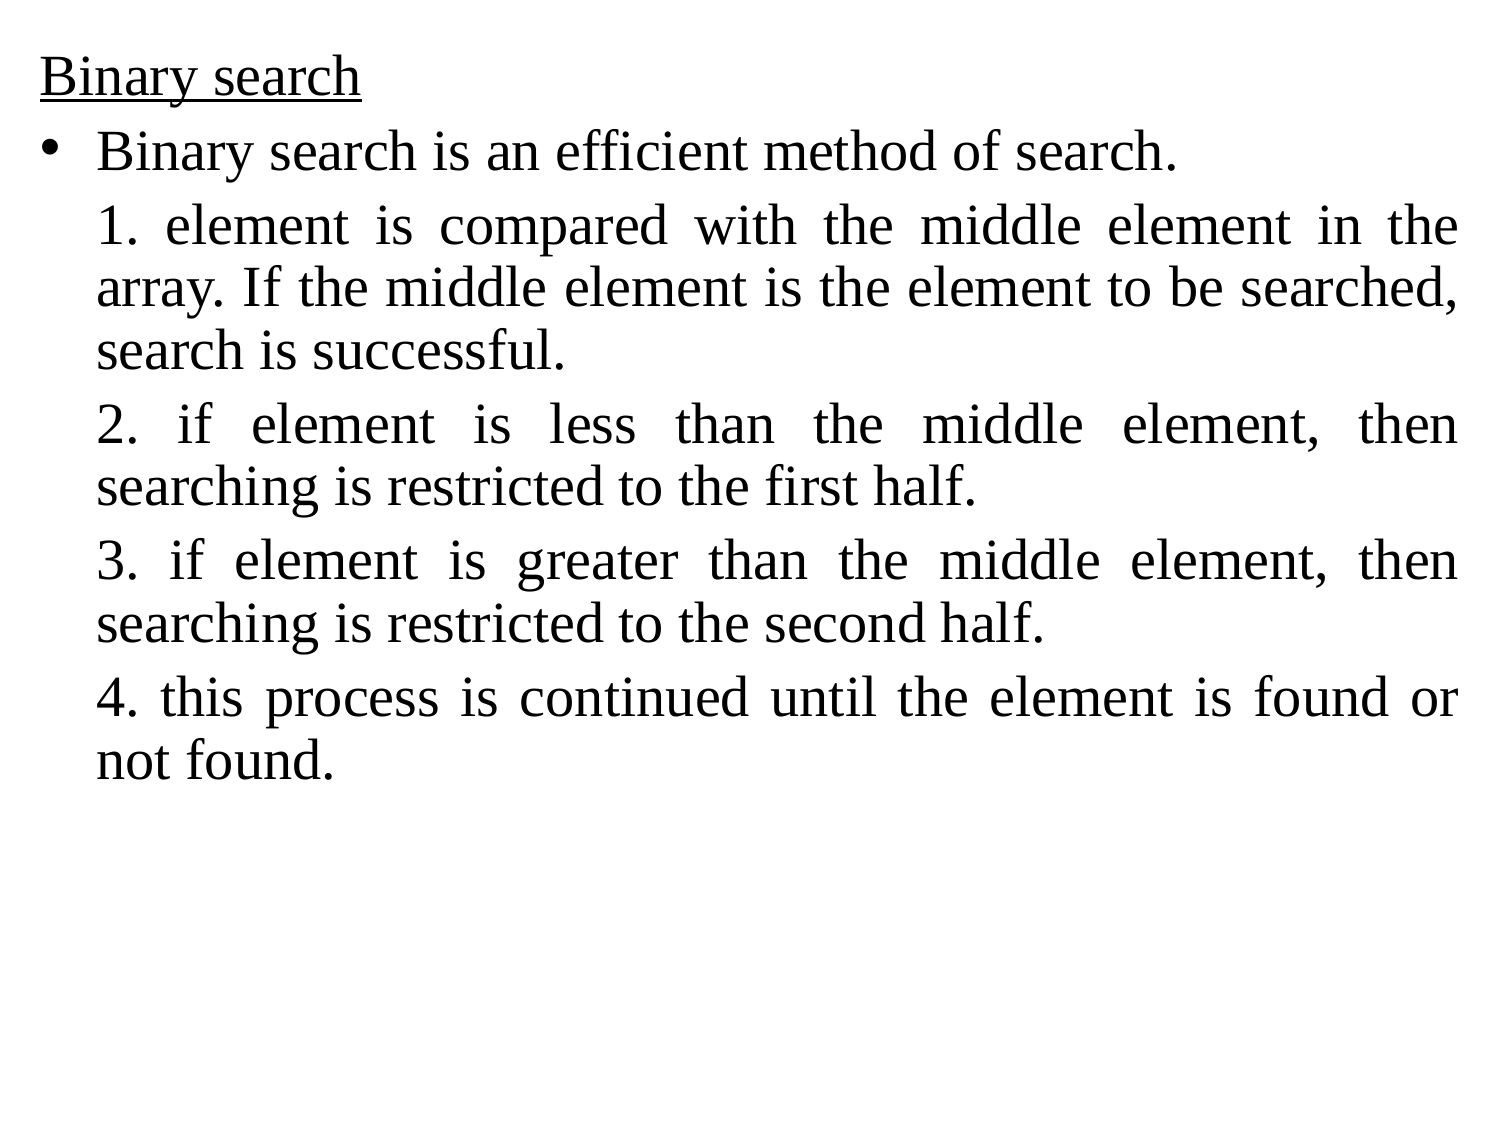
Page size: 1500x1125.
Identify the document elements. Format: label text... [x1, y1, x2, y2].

list Binary search Binary search is an efficient method of search. 1. element is compared with the middle element in the array. If the middle element is the element to be searched, search is successful. 2. if element is less than the middle element, then searching is restricted to the first half. 3. if element is greater than the middle element, then searching is restricted to the second half. 4. this process is continued until the element is found or not found. [24, 37, 1475, 1088]
